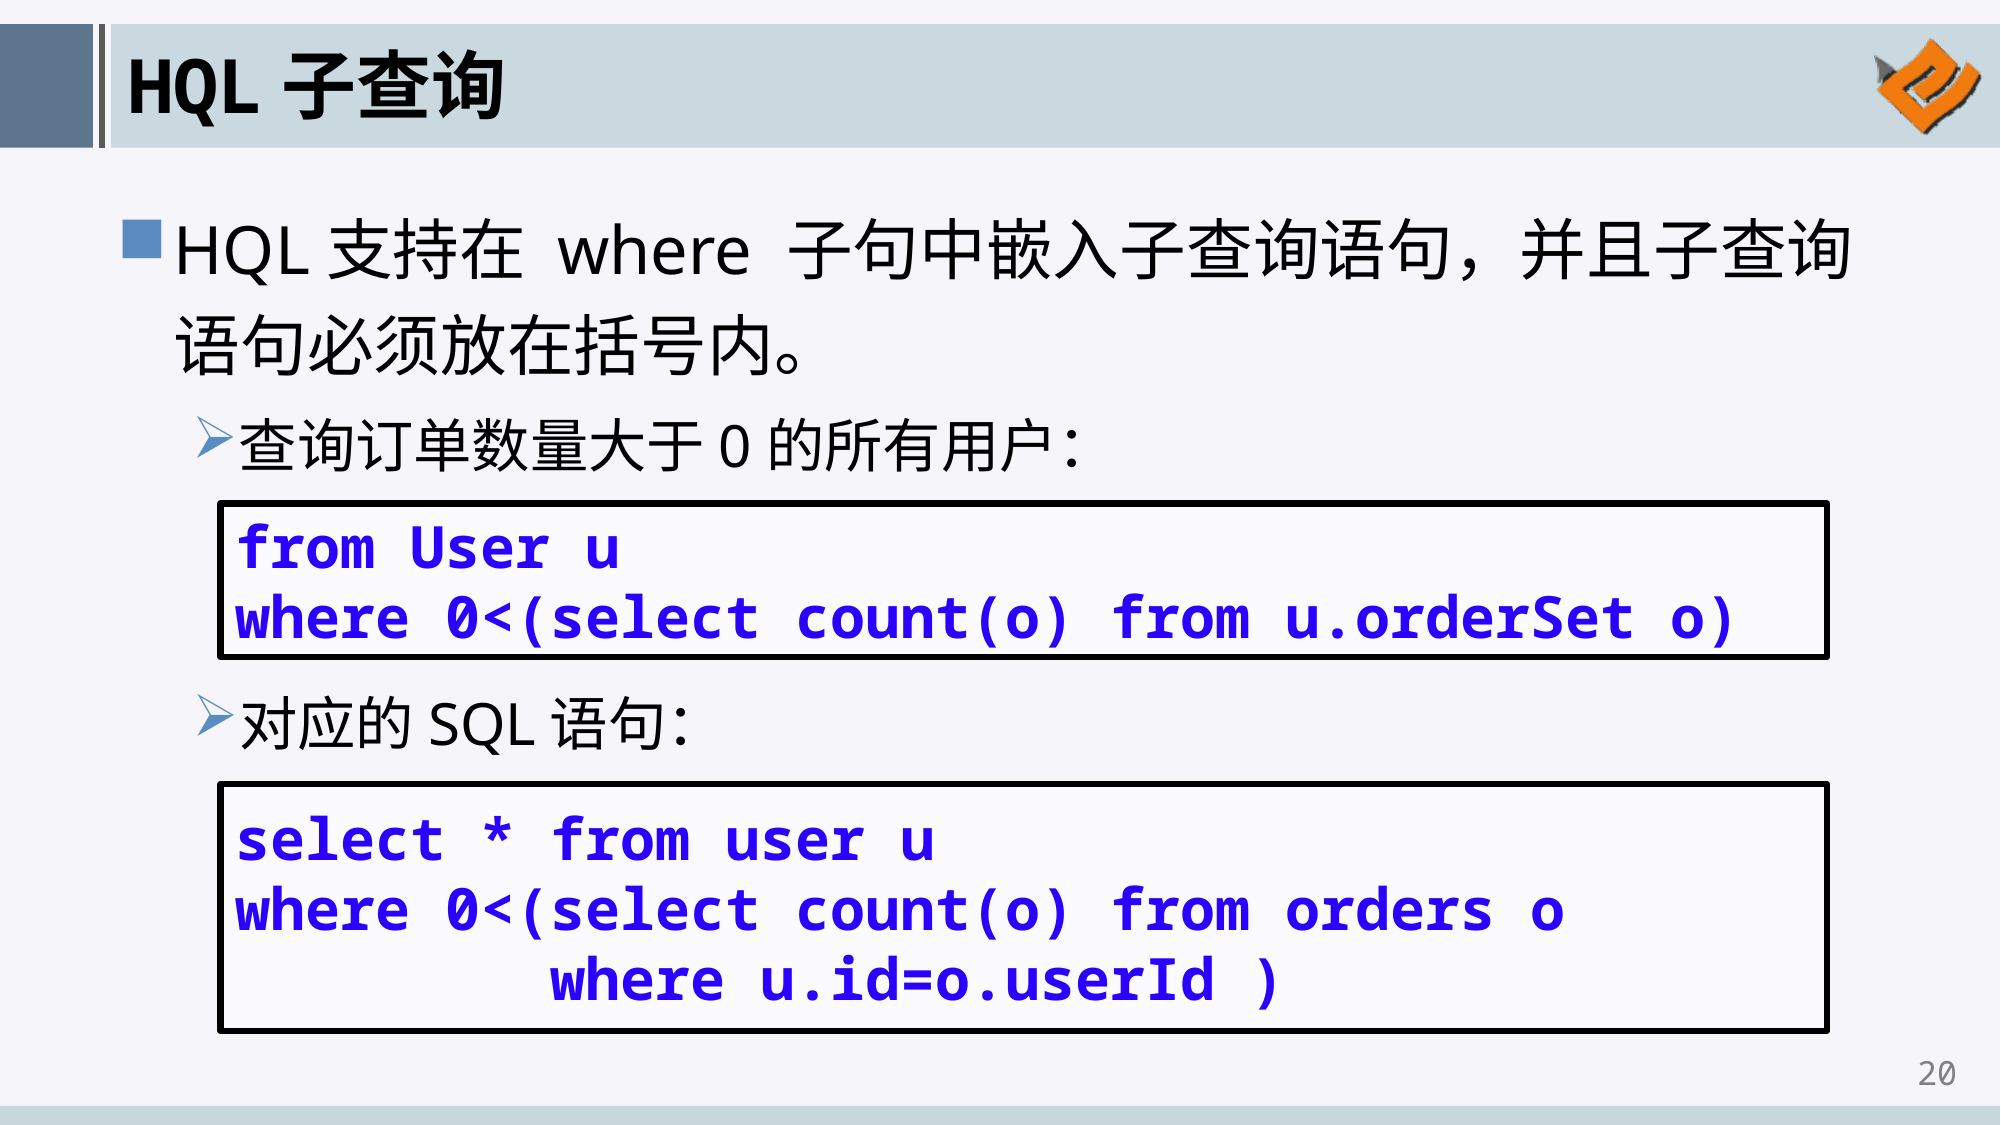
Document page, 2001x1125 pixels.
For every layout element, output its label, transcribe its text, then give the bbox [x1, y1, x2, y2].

title HQL子查询 [114, 30, 1845, 141]
list HQL支持在 where 子句中嵌入子查询语句，并且子查询语句必须放在括号内。 查询订单数量大于0的所有用户： [102, 184, 1898, 513]
text_box 对应的SQL语句： [102, 666, 1898, 775]
text_box from User u where 0<(select count(o) from u.orderSet o) [220, 503, 1827, 657]
picture [1874, 38, 1981, 134]
text_box select * from user u where 0<(select count(o) from orders o where u.id=o.userId ) [220, 784, 1827, 1031]
